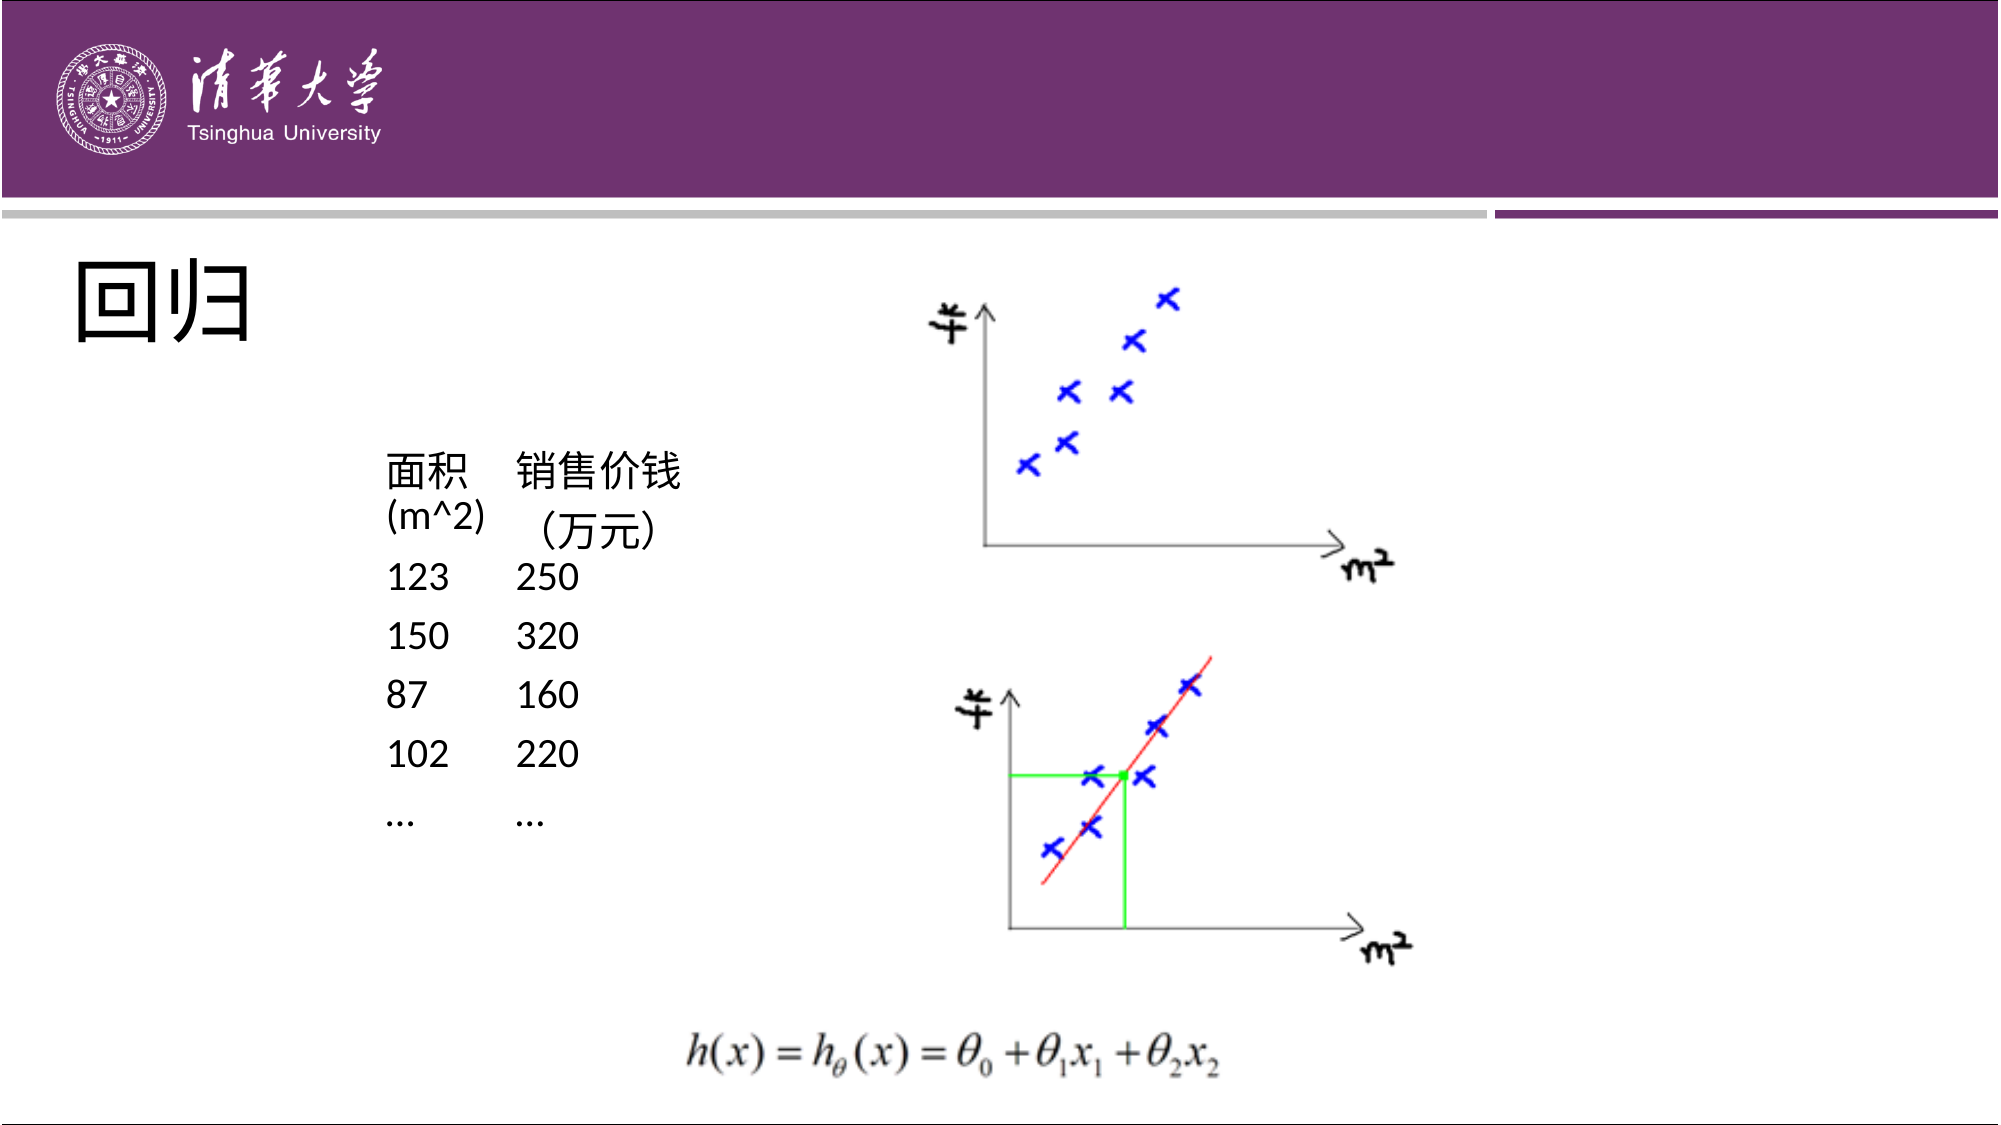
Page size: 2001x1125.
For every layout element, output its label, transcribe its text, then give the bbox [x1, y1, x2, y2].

table_header 销售价钱（万元） [516, 438, 716, 559]
table_cell 250 [516, 559, 716, 618]
table_cell 160 [516, 677, 716, 736]
table_cell 150 [386, 618, 516, 677]
table_cell … [386, 795, 516, 854]
picture [2, 0, 1998, 1125]
table_cell 123 [386, 559, 516, 618]
table_cell 320 [516, 618, 716, 677]
table_cell 220 [516, 736, 716, 795]
table_cell 102 [386, 736, 516, 795]
table_header 面积(m^2) [386, 438, 516, 559]
table_cell 87 [386, 677, 516, 736]
text_box 回归 [56, 190, 1782, 409]
table_cell … [516, 795, 716, 854]
